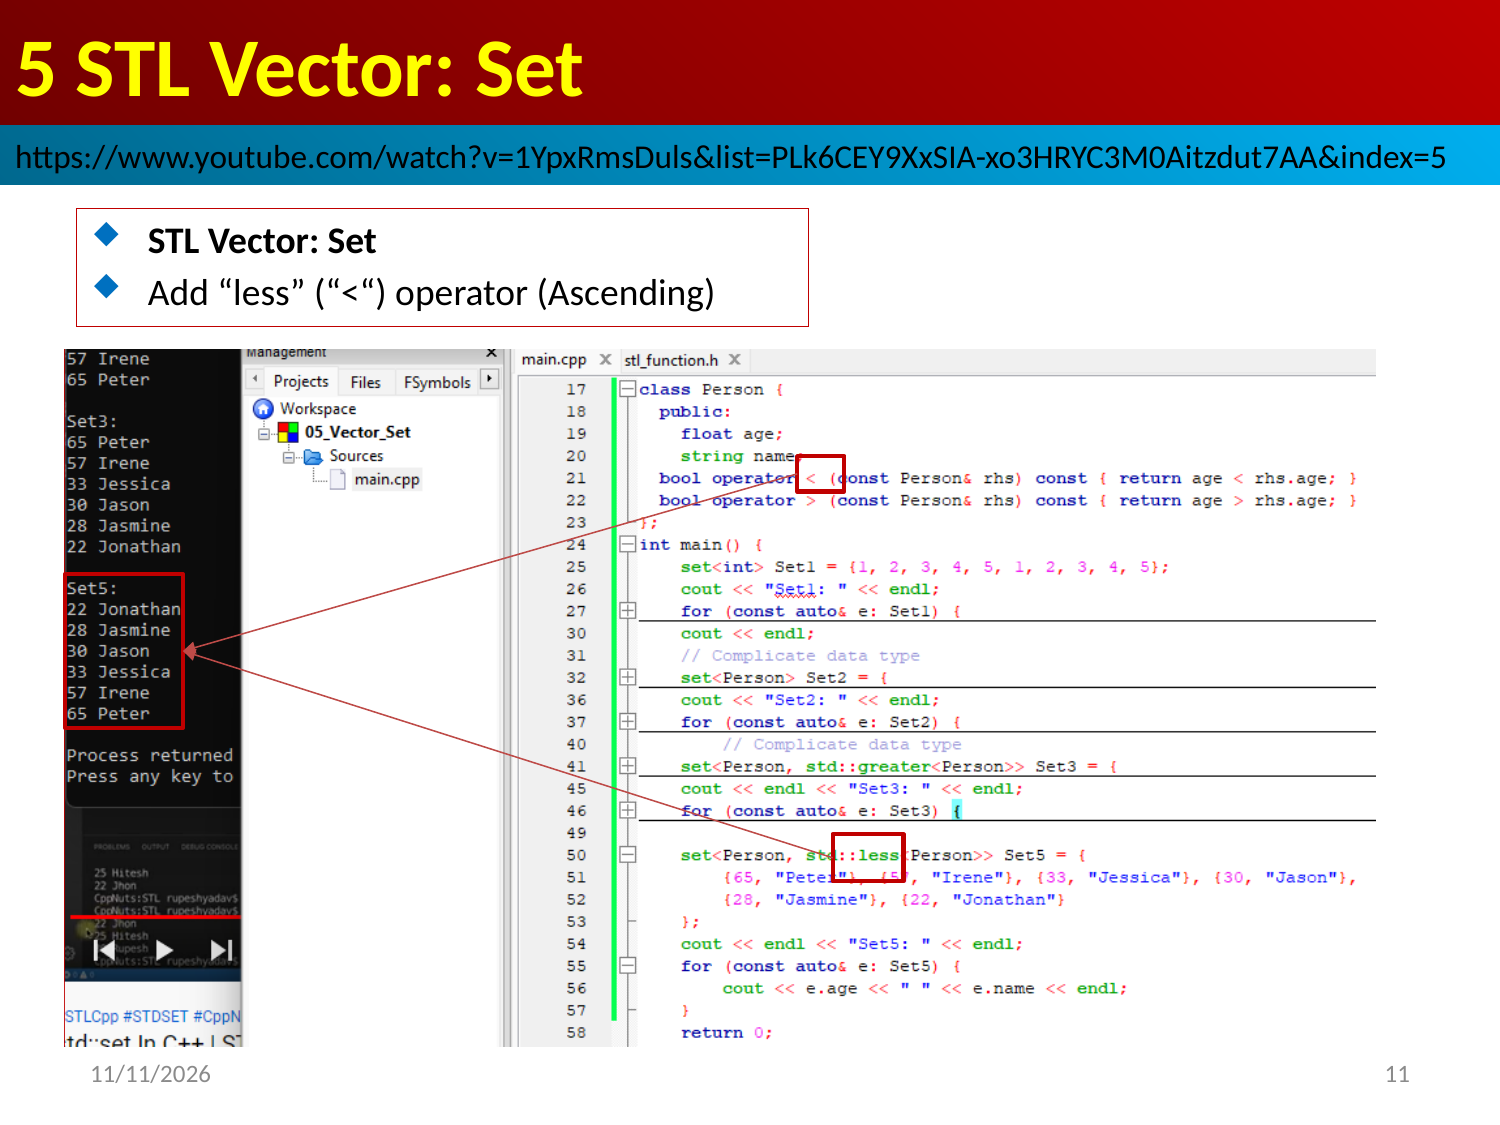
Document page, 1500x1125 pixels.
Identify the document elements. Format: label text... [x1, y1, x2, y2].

subtitle STL Vector: Set Add “less” (“<“) operator (Ascending) [76, 208, 809, 327]
title 5 STL Vector: Set [0, 0, 1500, 125]
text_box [182, 650, 833, 858]
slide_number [75, 1055, 425, 1103]
slide_number 11 [1074, 1042, 1425, 1103]
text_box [64, 349, 1377, 1047]
text_box https://www.youtube.com/watch?v=1YpxRmsDuls&list=PLk6CEY9XxSIA-xo3HRYC3M0Aitzdut7AA&index=5 [0, 125, 1500, 185]
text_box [182, 473, 798, 652]
